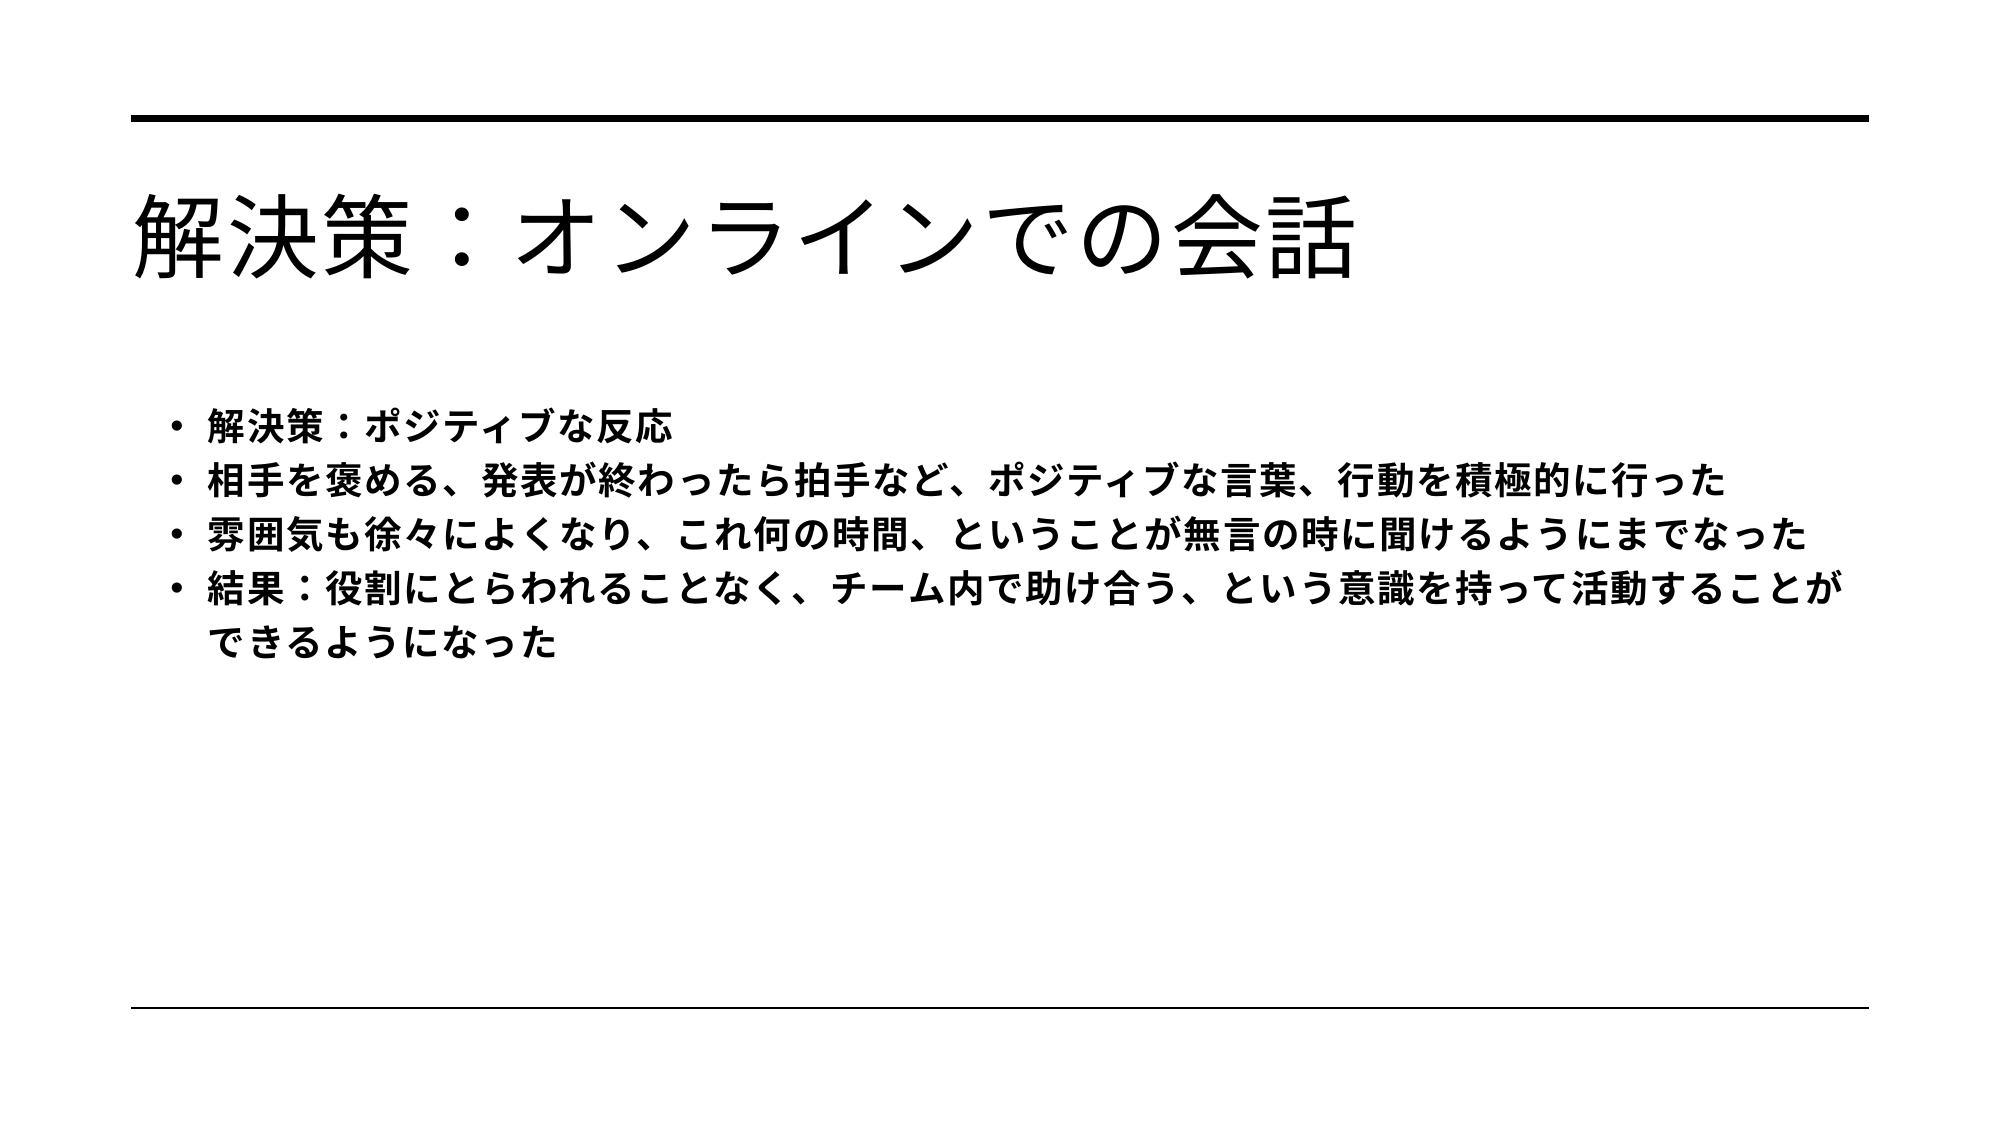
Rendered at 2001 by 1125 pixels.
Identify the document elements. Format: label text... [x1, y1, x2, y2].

title 解決策：オンラインでの会話 [114, 151, 1869, 376]
list 解決策：ポジティブな反応 相手を褒める、発表が終わったら拍手など、ポジティブな言葉、行動を積極的に行った 雰囲気も徐々によくなり、これ何の時間、ということが無言の時に聞けるようにまでなった 結果：役割にとらわれることなく、チーム内で助け合う、という意識を持って活動することができるようになった [114, 376, 1869, 973]
